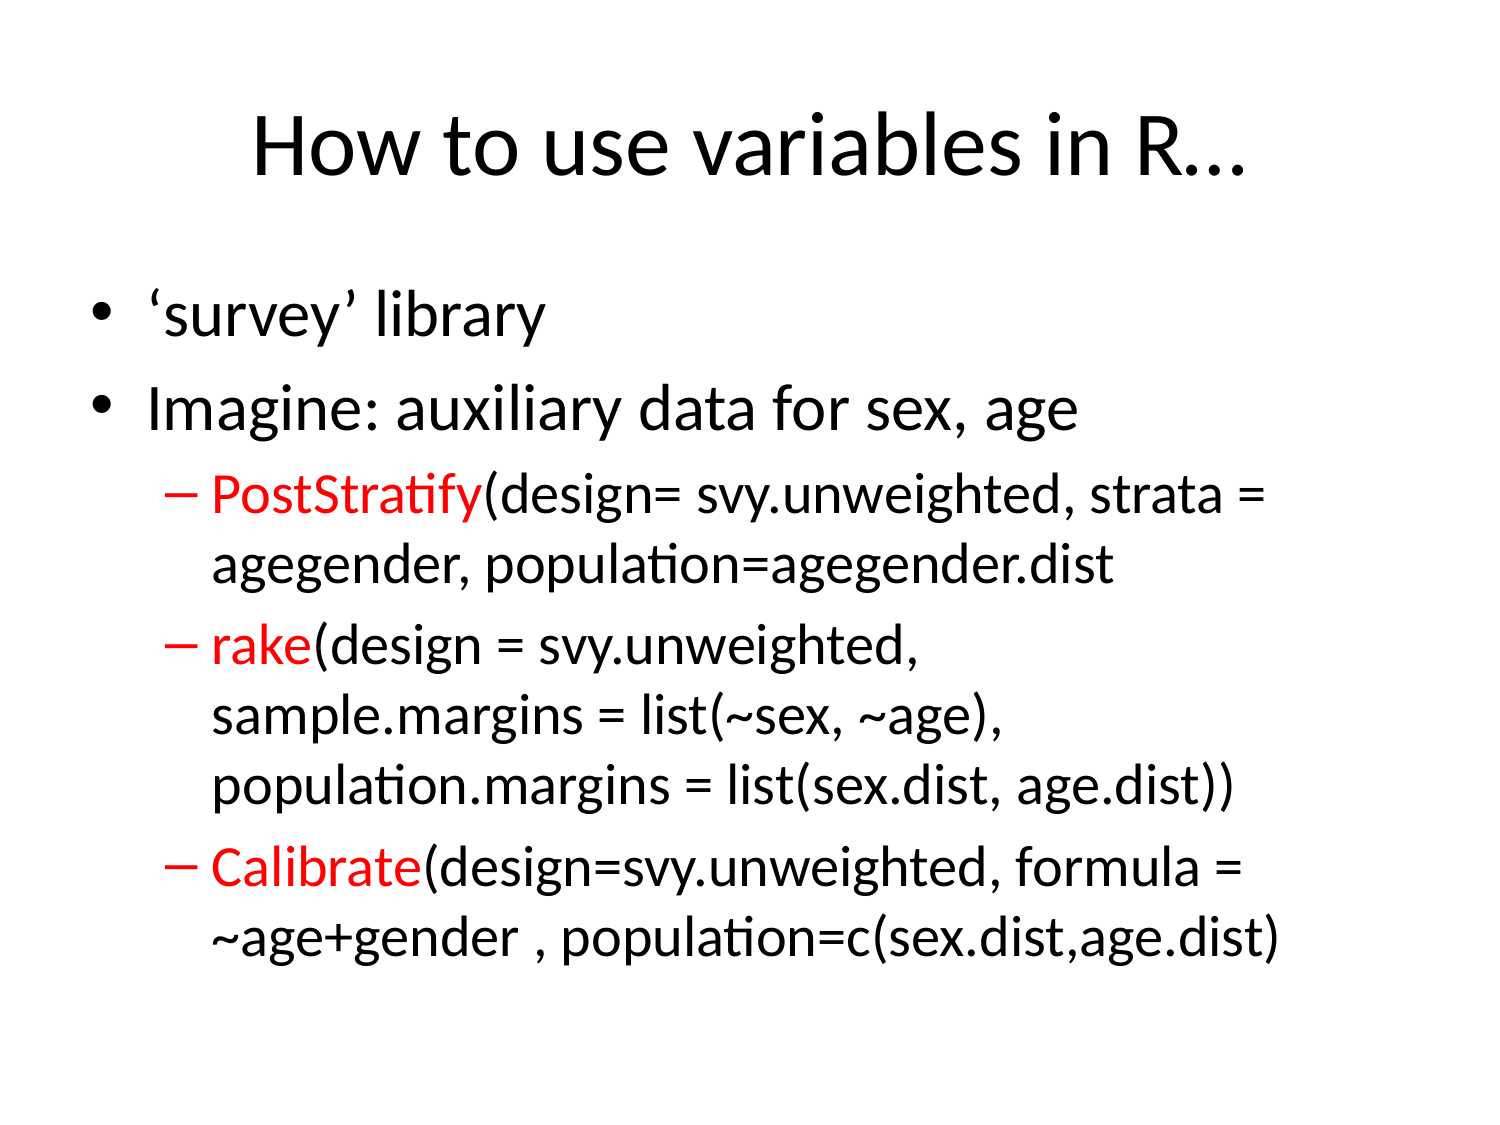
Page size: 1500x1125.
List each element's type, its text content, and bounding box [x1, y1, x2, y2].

title How to use variables in R… [75, 45, 1425, 233]
list ‘survey’ library Imagine: auxiliary data for sex, age PostStratify(design= svy.unweighted, strata = agegender, population=agegender.dist rake(design = svy.unweighted, sample.margins = list(~sex, ~age), population.margins = list(sex.dist, age.dist)) Calibrate(design=svy.unweighted, formula = ~age+gender , population=c(sex.dist,age.dist) [75, 262, 1425, 1005]
